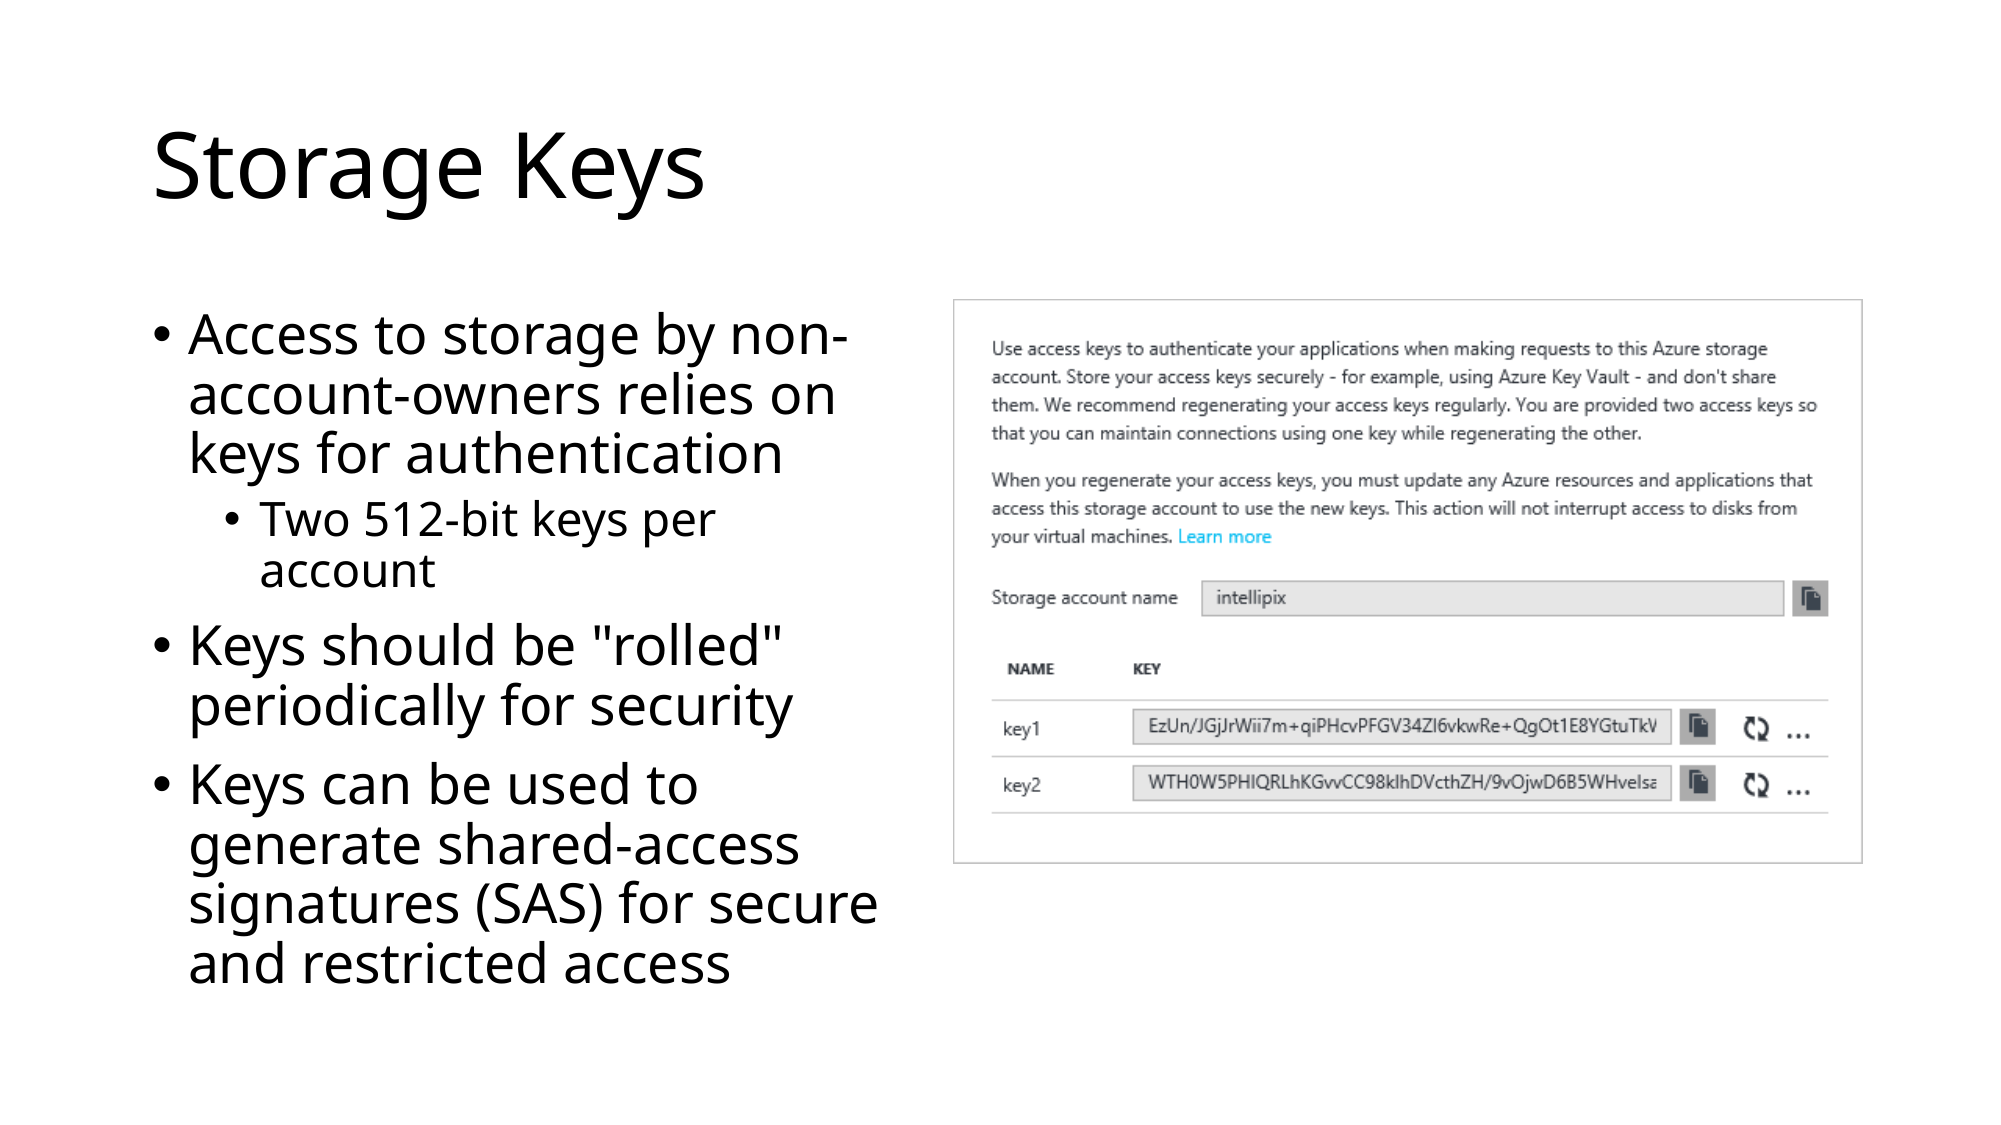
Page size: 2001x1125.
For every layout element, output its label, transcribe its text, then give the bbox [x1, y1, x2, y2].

title Storage Keys [137, 59, 1863, 278]
list Access to storage by non-account-owners relies on keys for authentication Two 512-bit keys per account Keys should be "rolled" periodically for security Keys can be used to generate shared-access signatures (SAS) for secure and restricted access [137, 299, 908, 1014]
picture [953, 299, 1863, 864]
